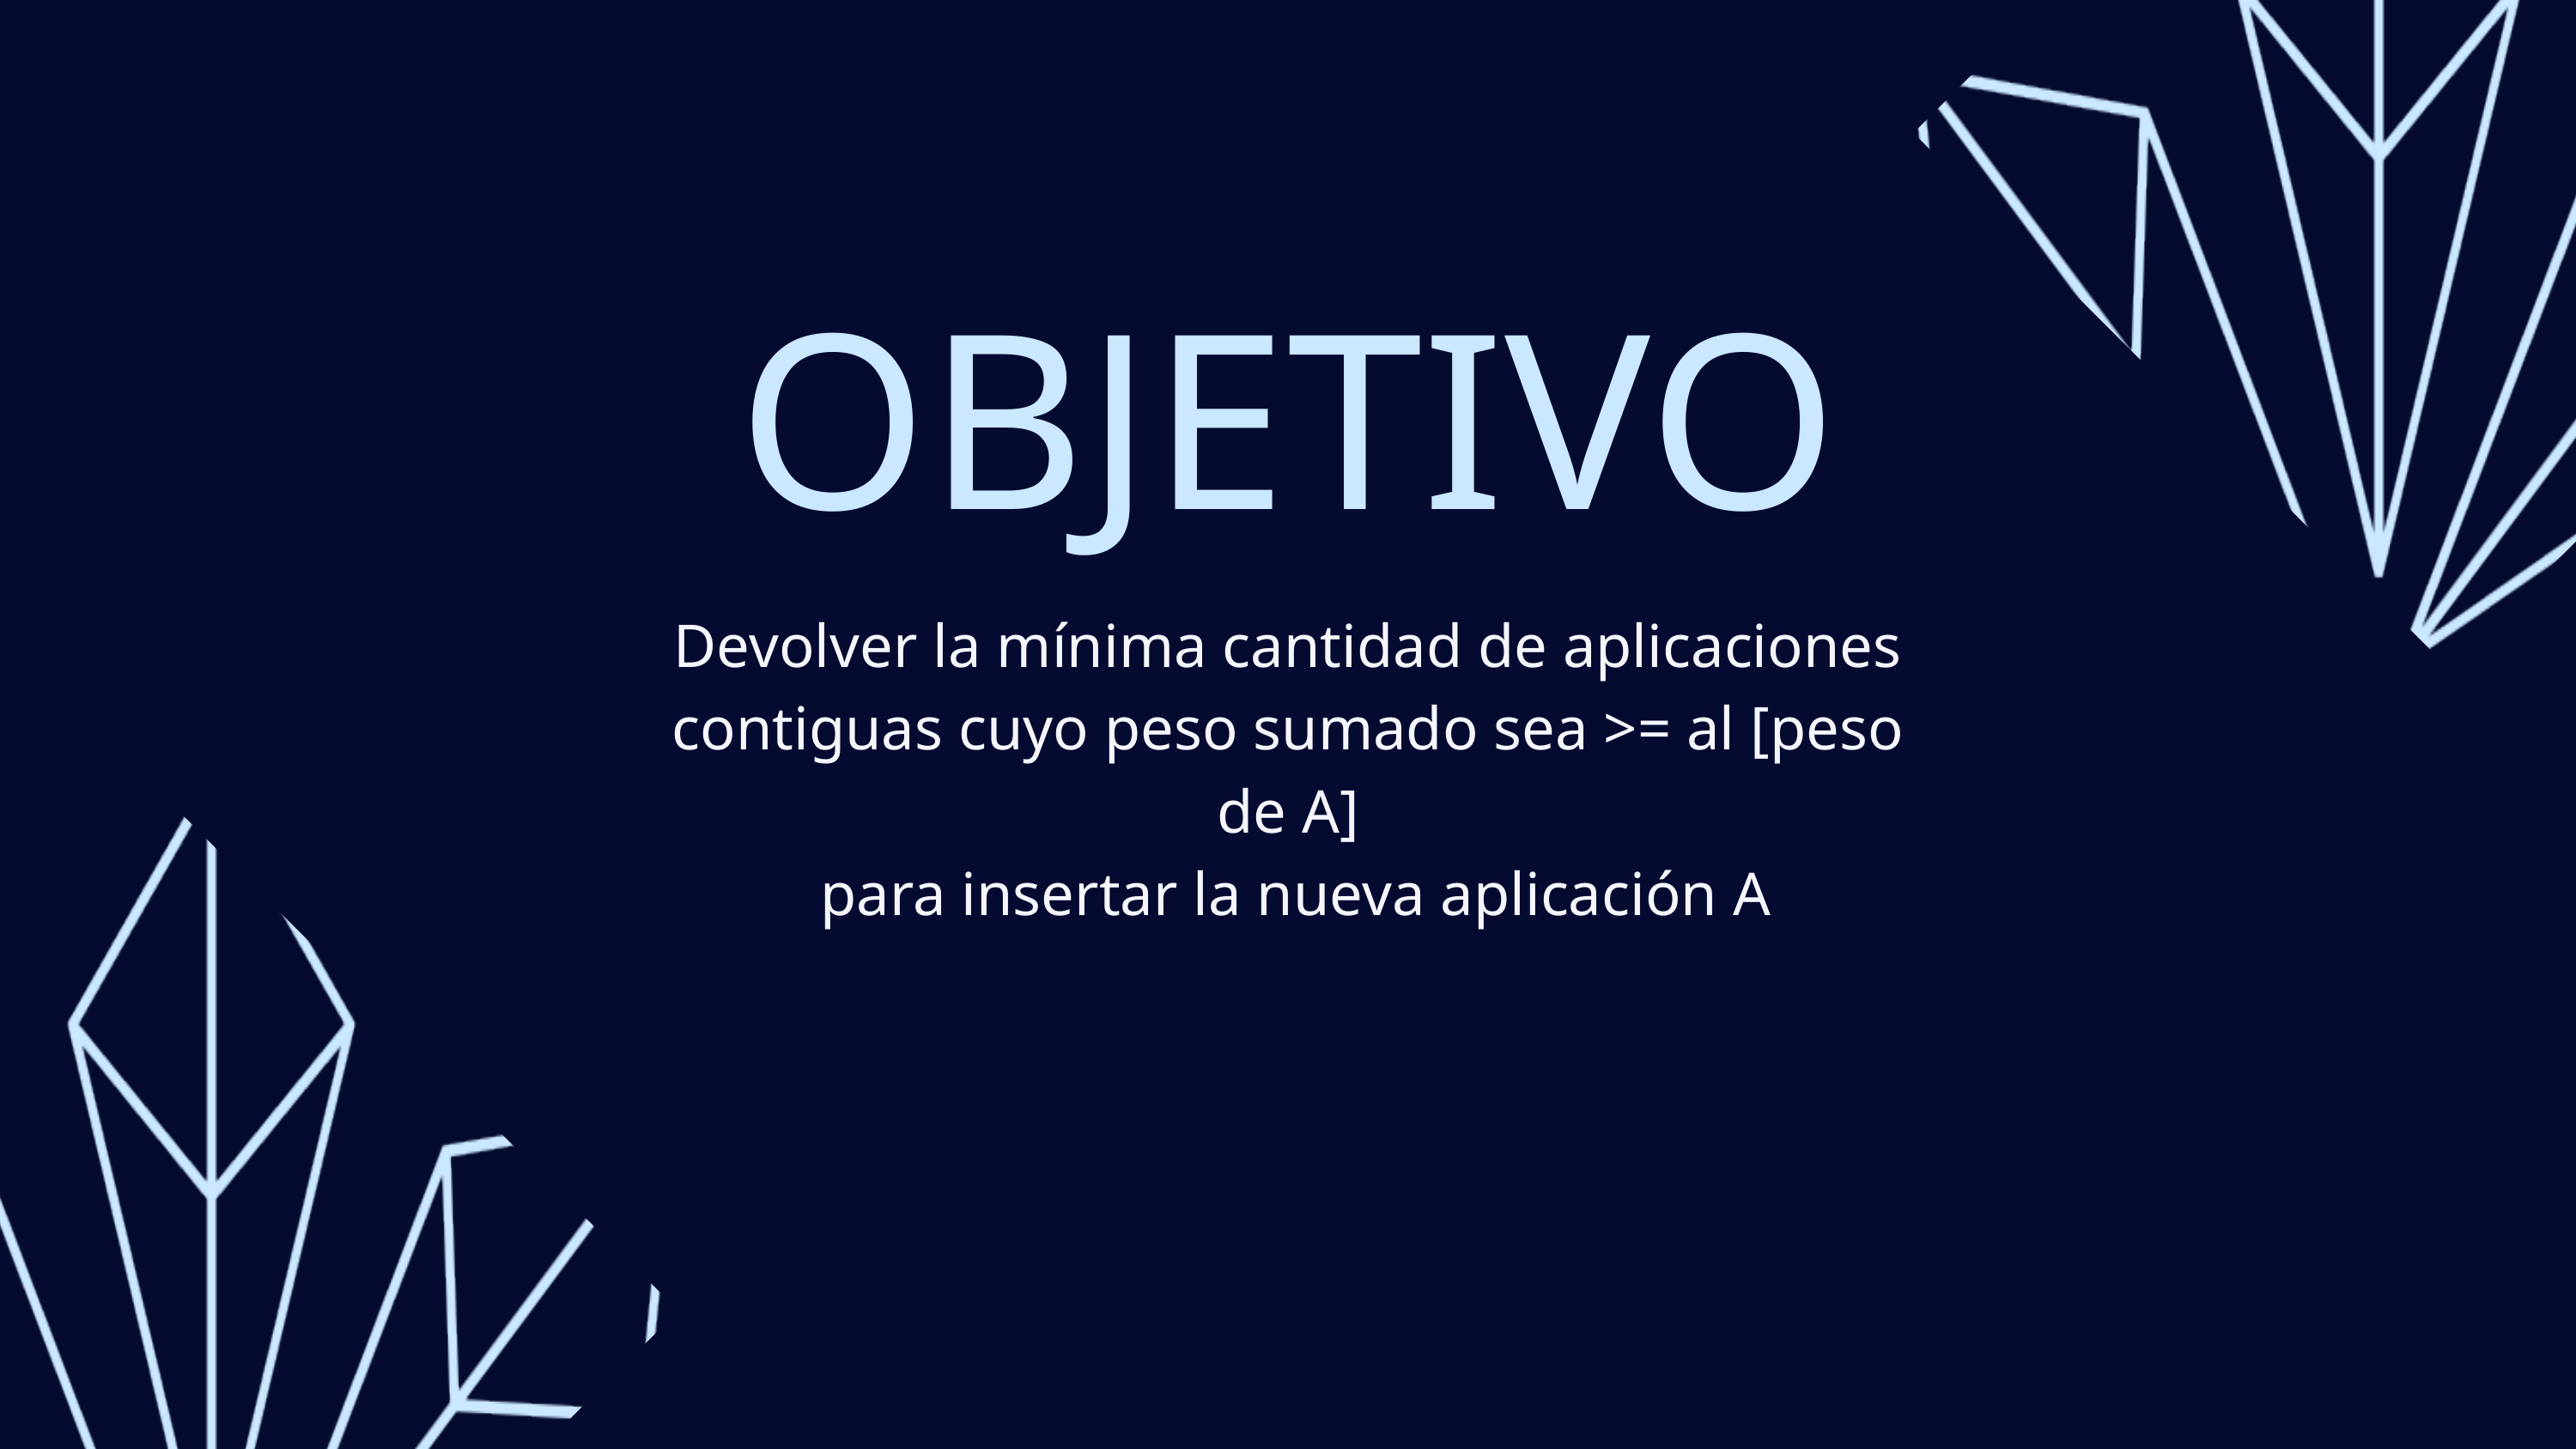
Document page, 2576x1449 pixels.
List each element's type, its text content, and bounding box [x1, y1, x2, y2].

text_box [1913, 0, 2576, 669]
text_box Devolver la mínima cantidad de aplicaciones contiguas cuyo peso sumado sea >= al [peso de A] para insertar la nueva aplicación A [629, 597, 1947, 928]
text_box OBJETIVO [683, 217, 1893, 559]
text_box [0, 775, 678, 1449]
